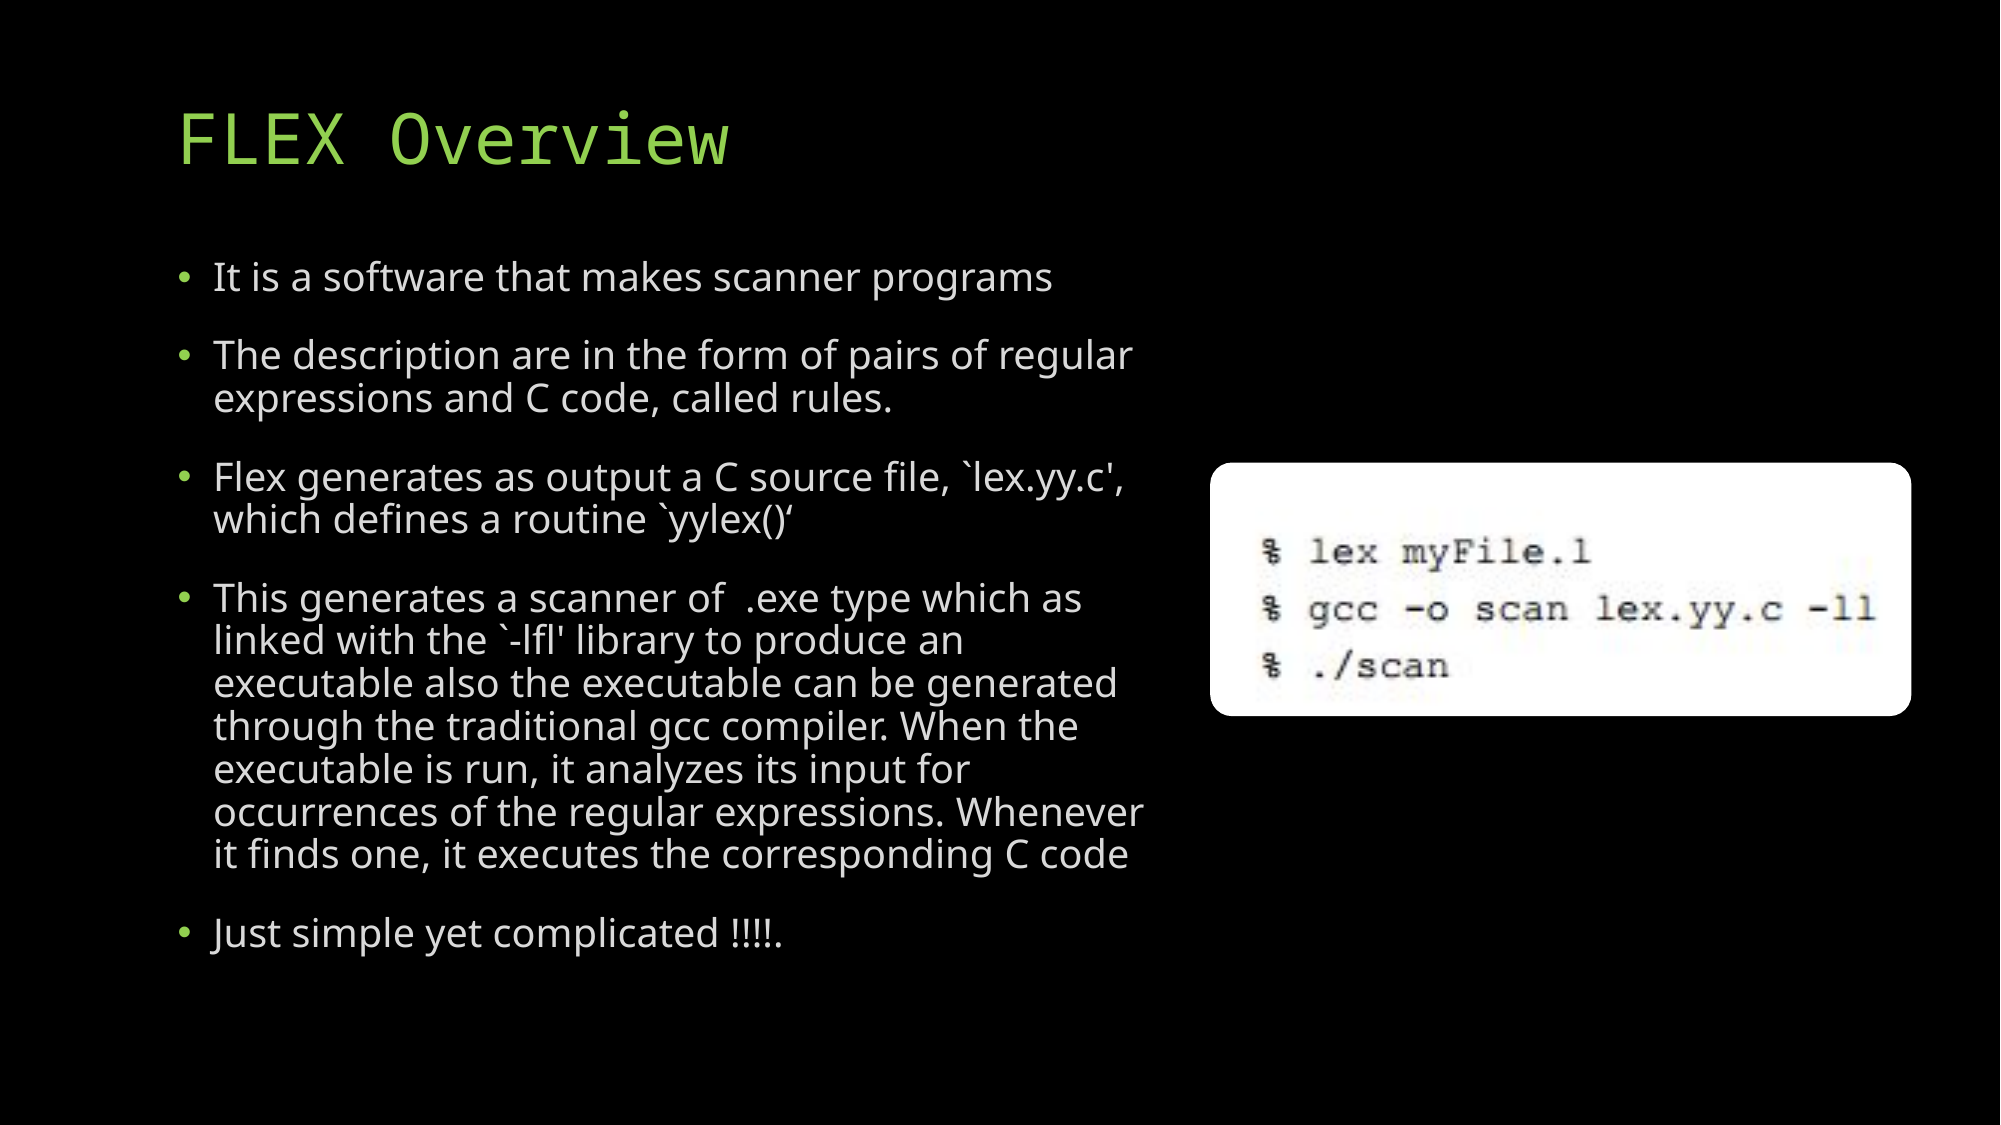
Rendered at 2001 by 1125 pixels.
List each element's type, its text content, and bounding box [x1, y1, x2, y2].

title FLEX Overview [162, 75, 1663, 188]
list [1210, 462, 1912, 717]
list It is a software that makes scanner programs The description are in the form of pairs of regular expressions and C code, called rules. Flex generates as output a C source file, `lex.yy.c', which defines a routine `yylex()‘ This generates a scanner of .exe type which as linked with the `-lfl' library to produce an executable also the executable can be generated through the traditional gcc compiler. When the executable is run, it analyzes its input for occurrences of the regular expressions. Whenever it finds one, it executes the corresponding C code Just simple yet complicated !!!!. [162, 249, 1175, 1000]
